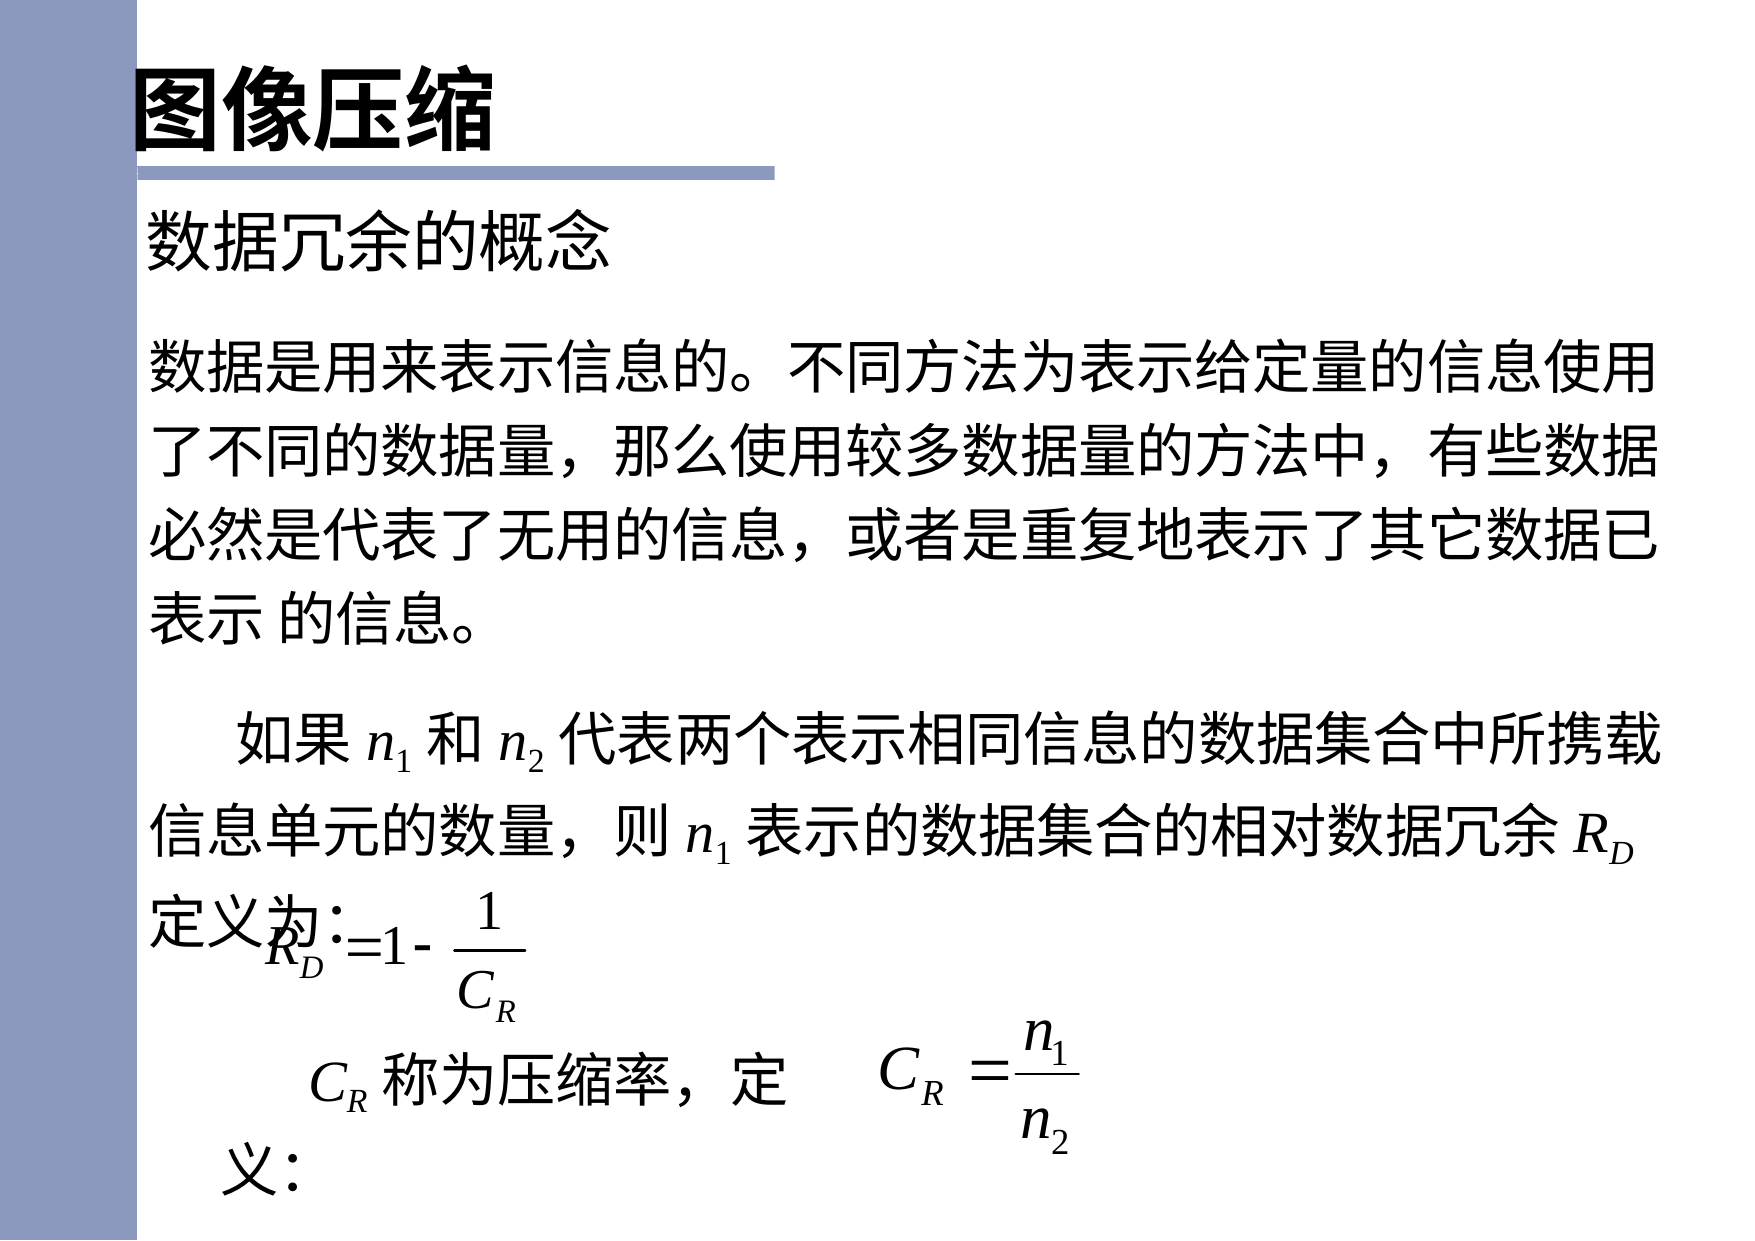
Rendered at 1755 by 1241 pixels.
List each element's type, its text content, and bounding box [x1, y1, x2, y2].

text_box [255, 875, 536, 1035]
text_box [0, 0, 1212, 1240]
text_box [869, 990, 1090, 1169]
text_box 数据是用来表示信息的。不同方法为表示给定量的信息使用了不同的数据量，那么使用较多数据量的方法中，有些数据必然是代表了无用的信息，或者是重复地表示了其它数据已表示 的信息。 如果n1和n2代表两个表示相同信息的数据集合中所携载信息单元的数量，则n1表示的数据集合的相对数据冗余RD定义为： [1212, 316, 1702, 1074]
